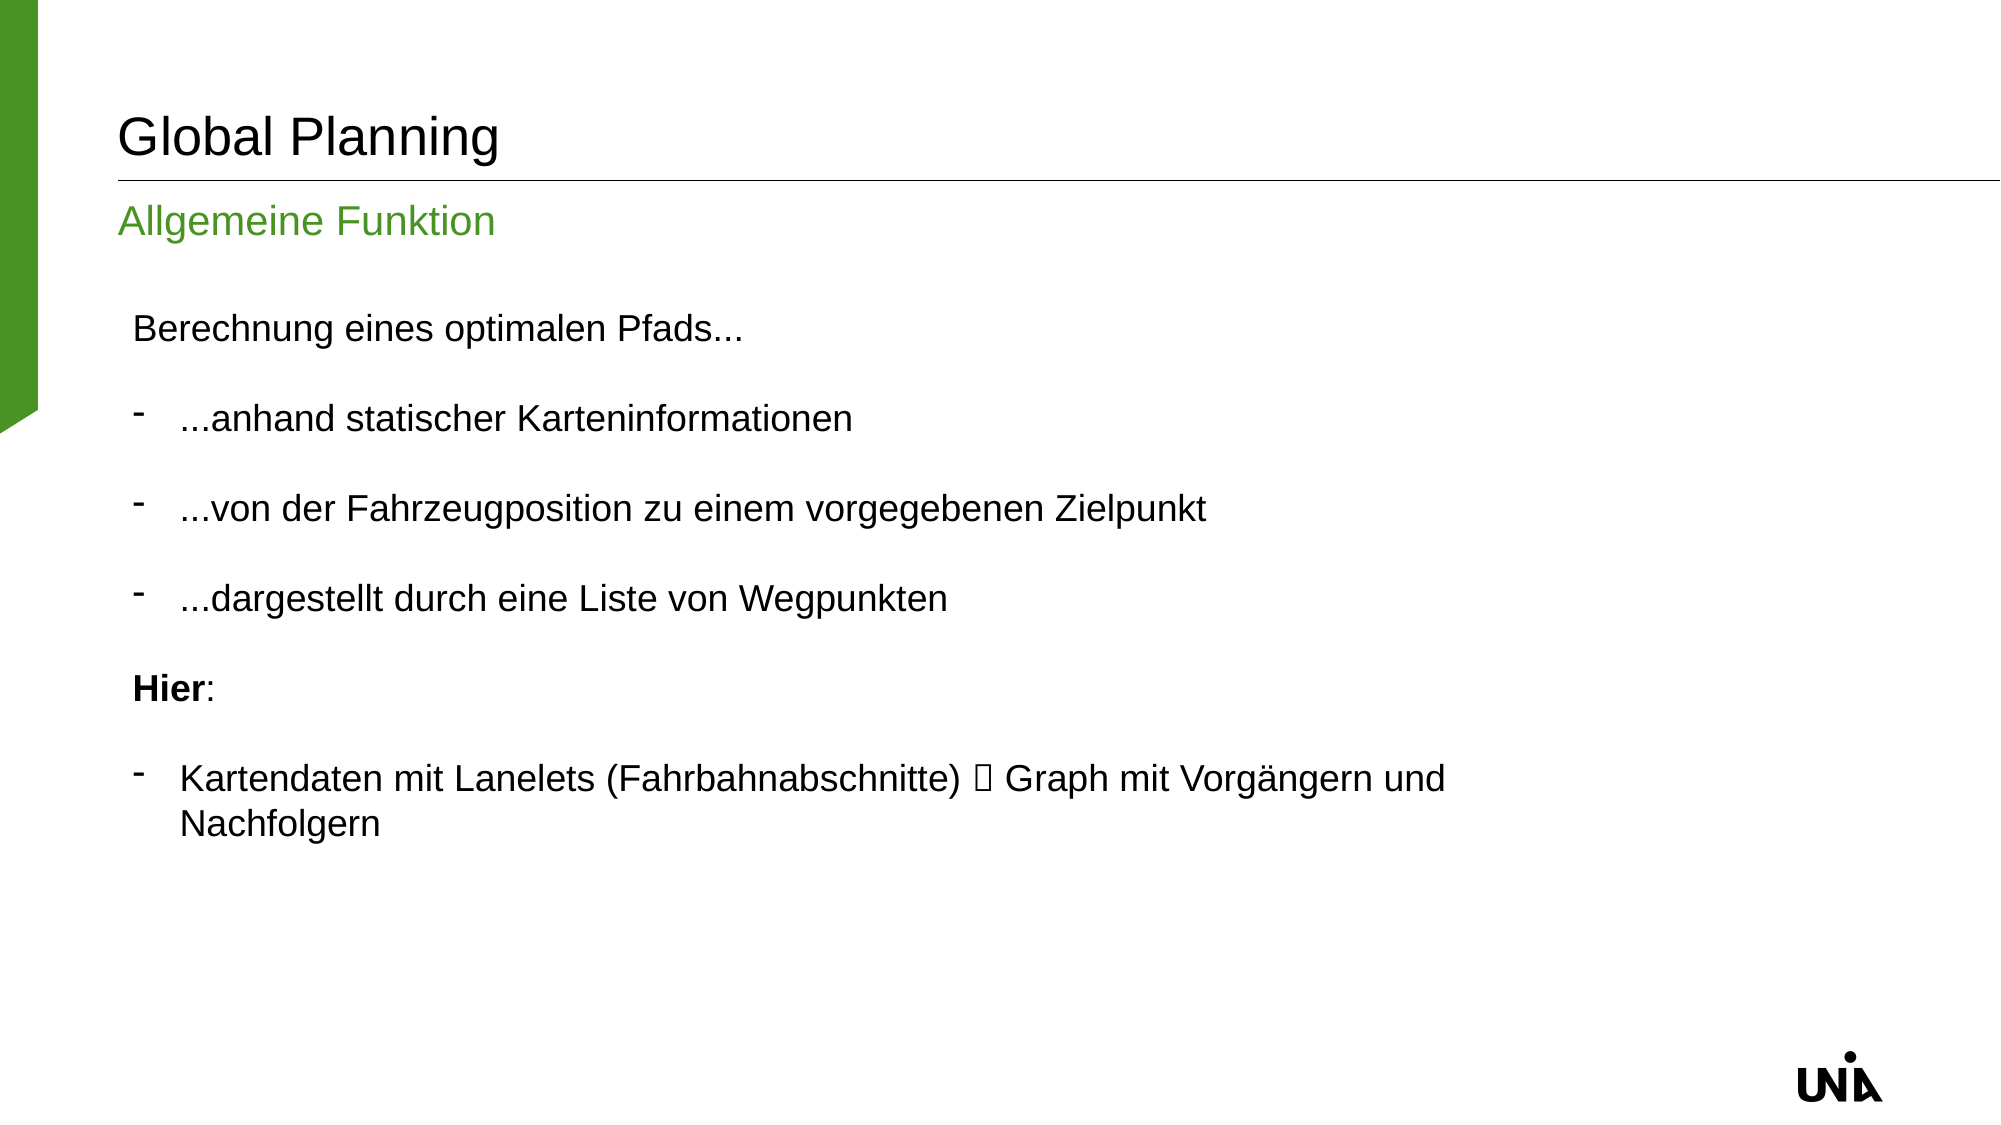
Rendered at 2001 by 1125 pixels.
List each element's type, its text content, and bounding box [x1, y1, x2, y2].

picture [1798, 1051, 1883, 1102]
title Global Planning [117, 0, 1882, 167]
subtitle Allgemeine Funktion [117, 193, 1882, 254]
text_box Berechnung eines optimalen Pfads... ...anhand statischer Karteninformationen ...von der Fahrzeugposition zu einem vorgegebenen Zielpunkt ...dargestellt durch eine Liste von Wegpunkten Hier: Kartendaten mit Lanelets (Fahrbahnabschnitte)  Graph mit Vorgängern und Nachfolgern [117, 296, 1670, 852]
